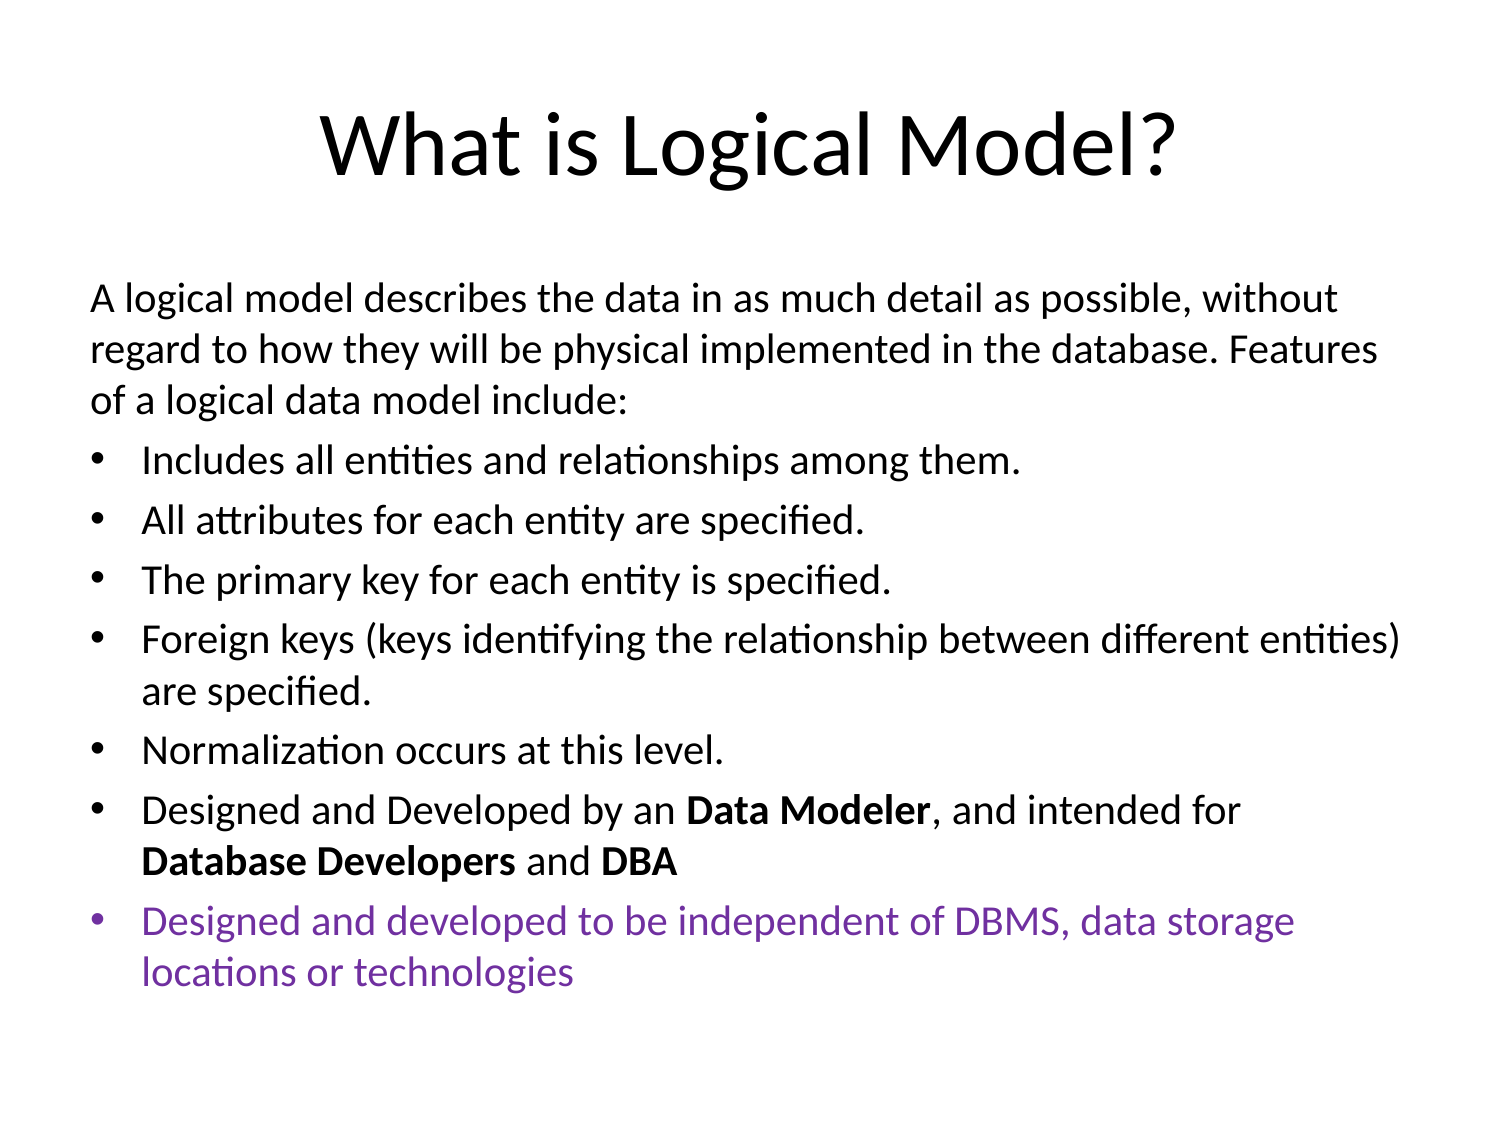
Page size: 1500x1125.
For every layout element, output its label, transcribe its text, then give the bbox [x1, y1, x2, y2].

title What is Logical Model? [75, 45, 1425, 233]
list A logical model describes the data in as much detail as possible, without regard to how they will be physical implemented in the database. Features of a logical data model include: Includes all entities and relationships among them. All attributes for each entity are specified. The primary key for each entity is specified. Foreign keys (keys identifying the relationship between different entities) are specified. Normalization occurs at this level. Designed and Developed by an Data Modeler, and intended for Database Developers and DBA Designed and developed to be independent of DBMS, data storage locations or technologies [75, 262, 1425, 1005]
